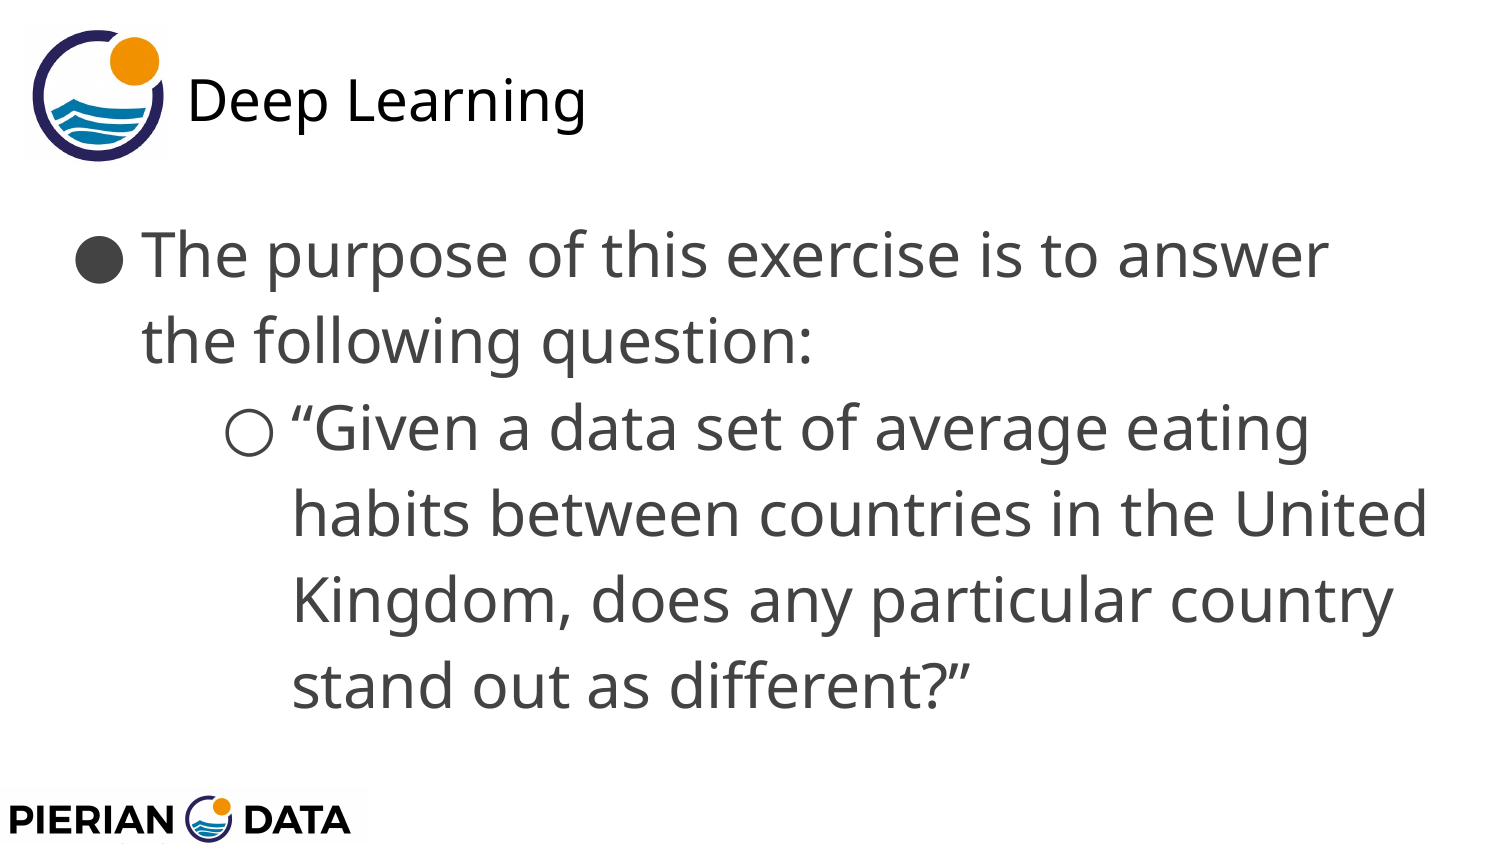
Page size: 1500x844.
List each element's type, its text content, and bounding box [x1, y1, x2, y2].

picture [0, 787, 368, 844]
title Deep Learning [176, 48, 1449, 143]
picture [24, 24, 172, 167]
list The purpose of this exercise is to answer the following question: “Given a data set of average eating habits between countries in the United Kingdom, does any particular country stand out as different?” [51, 189, 1449, 750]
